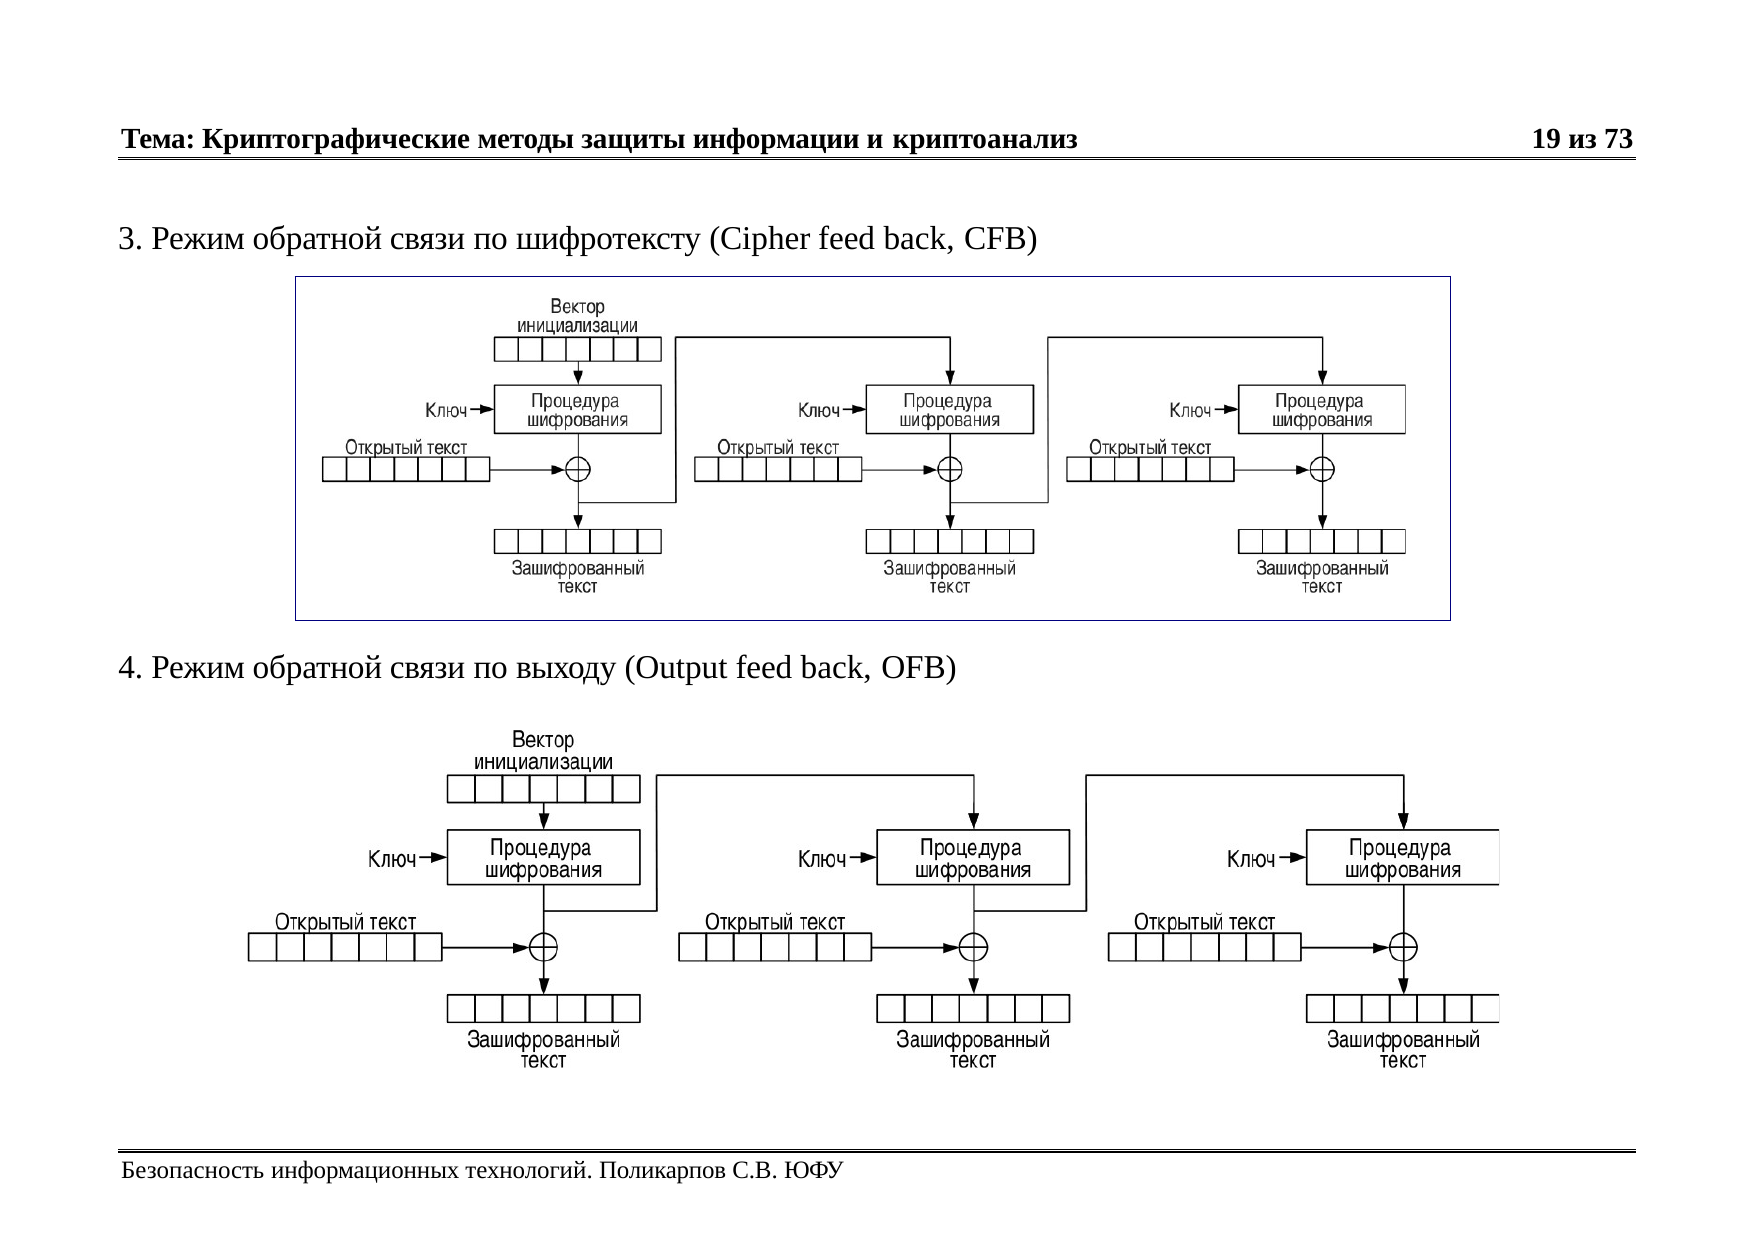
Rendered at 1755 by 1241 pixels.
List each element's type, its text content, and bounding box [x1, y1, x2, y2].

text_box [247, 730, 1500, 1068]
footer Безопасность информационных технологий. Поликарпов С.В. ЮФУ [119, 1154, 852, 1241]
text_box 4. Режим обратной связи по выходу (Output feed back, OFB) [116, 643, 968, 686]
text_box 3. Режим обратной связи по шифротексту (Cipher feed back, CFB) [116, 213, 1050, 256]
text_box [321, 298, 1406, 593]
text_box 19 из 73 [1529, 117, 1636, 155]
text_box Тема: Криптографические методы защиты информации и криптоанализ [119, 117, 1087, 155]
